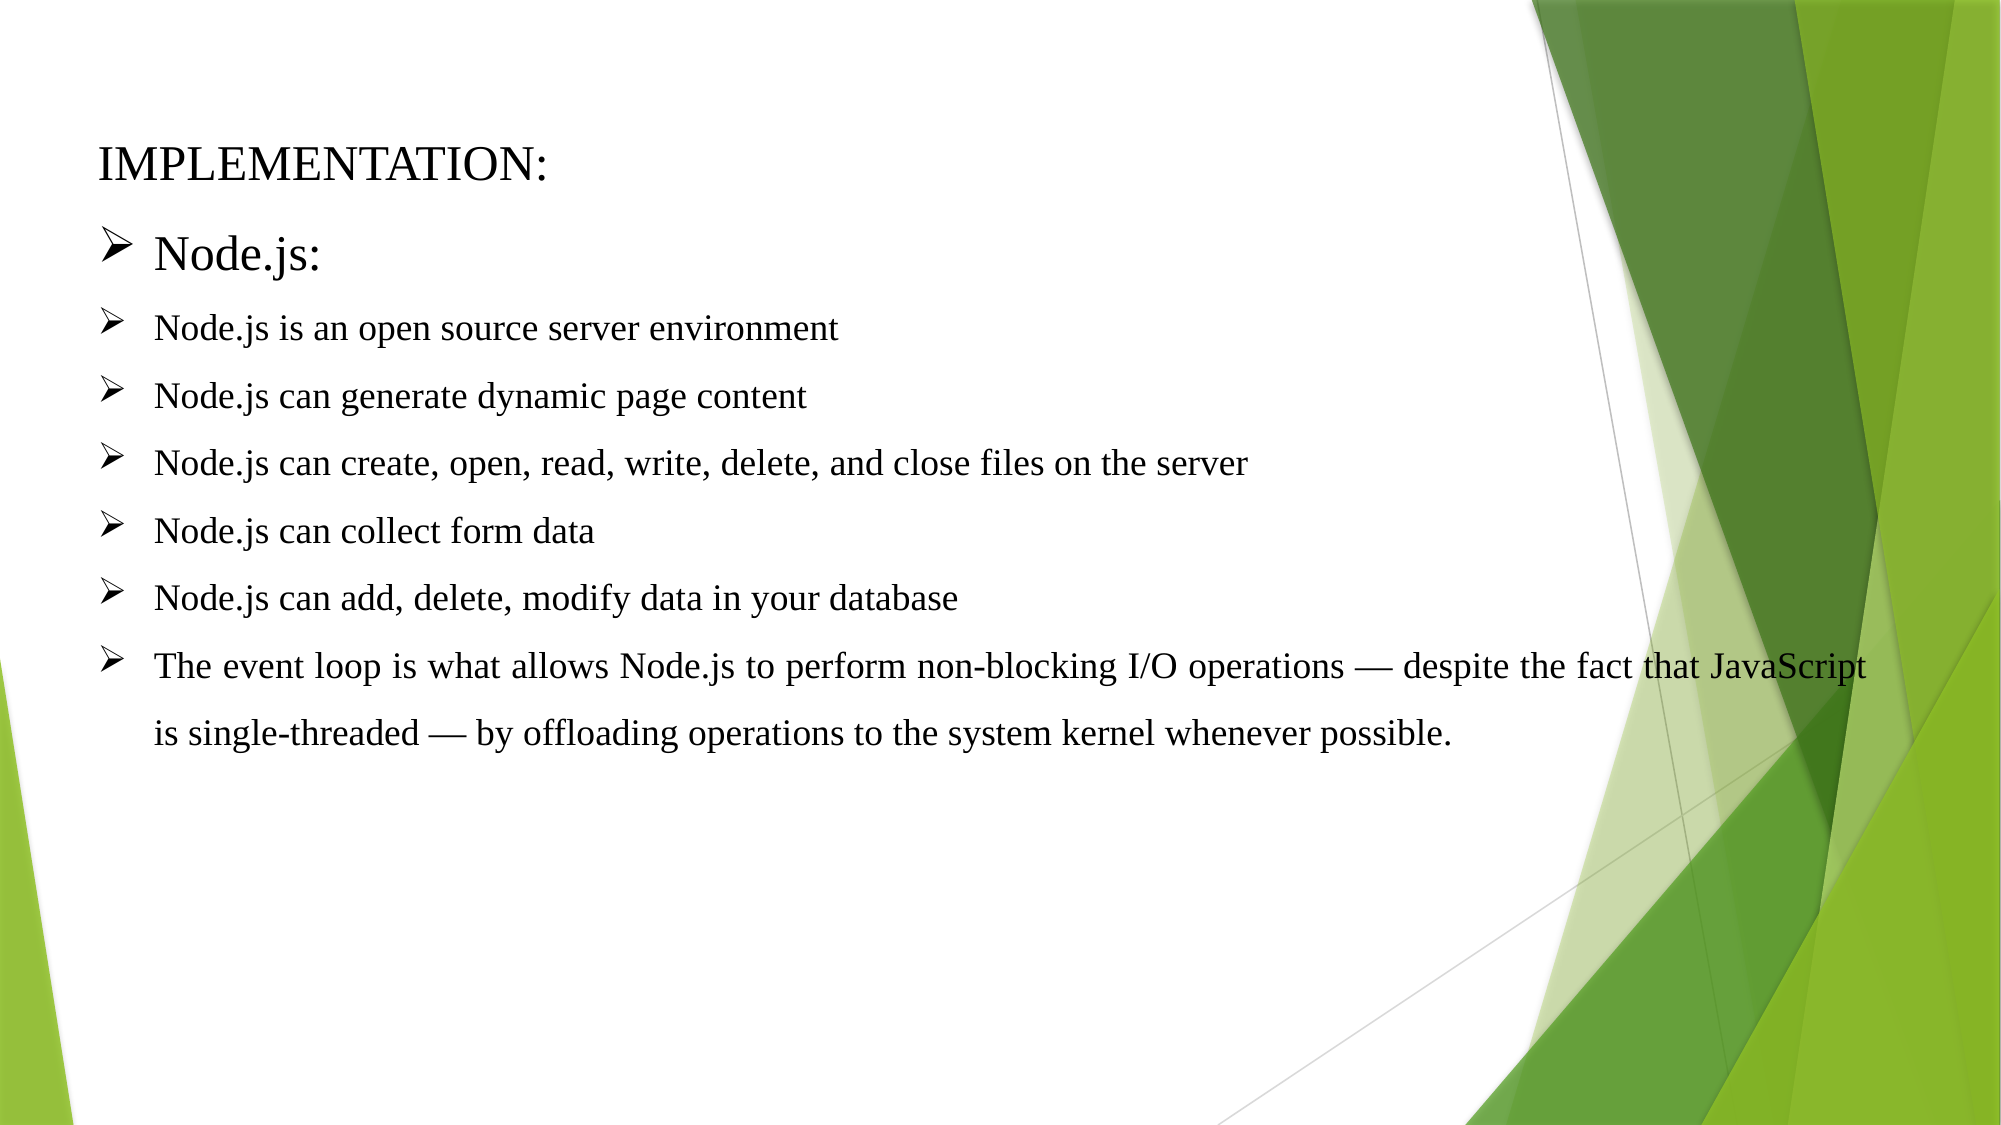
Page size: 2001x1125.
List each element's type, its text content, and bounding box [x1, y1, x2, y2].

text_box IMPLEMENTATION: Node.js: Node.js is an open source server environment Node.js can generate dynamic page content Node.js can create, open, read, write, delete, and close files on the server Node.js can collect form data Node.js can add, delete, modify data in your database The event loop is what allows Node.js to perform non-blocking I/O operations — despite the fact that JavaScript is single-threaded — by offloading operations to the system kernel whenever possible. [82, 93, 1885, 941]
